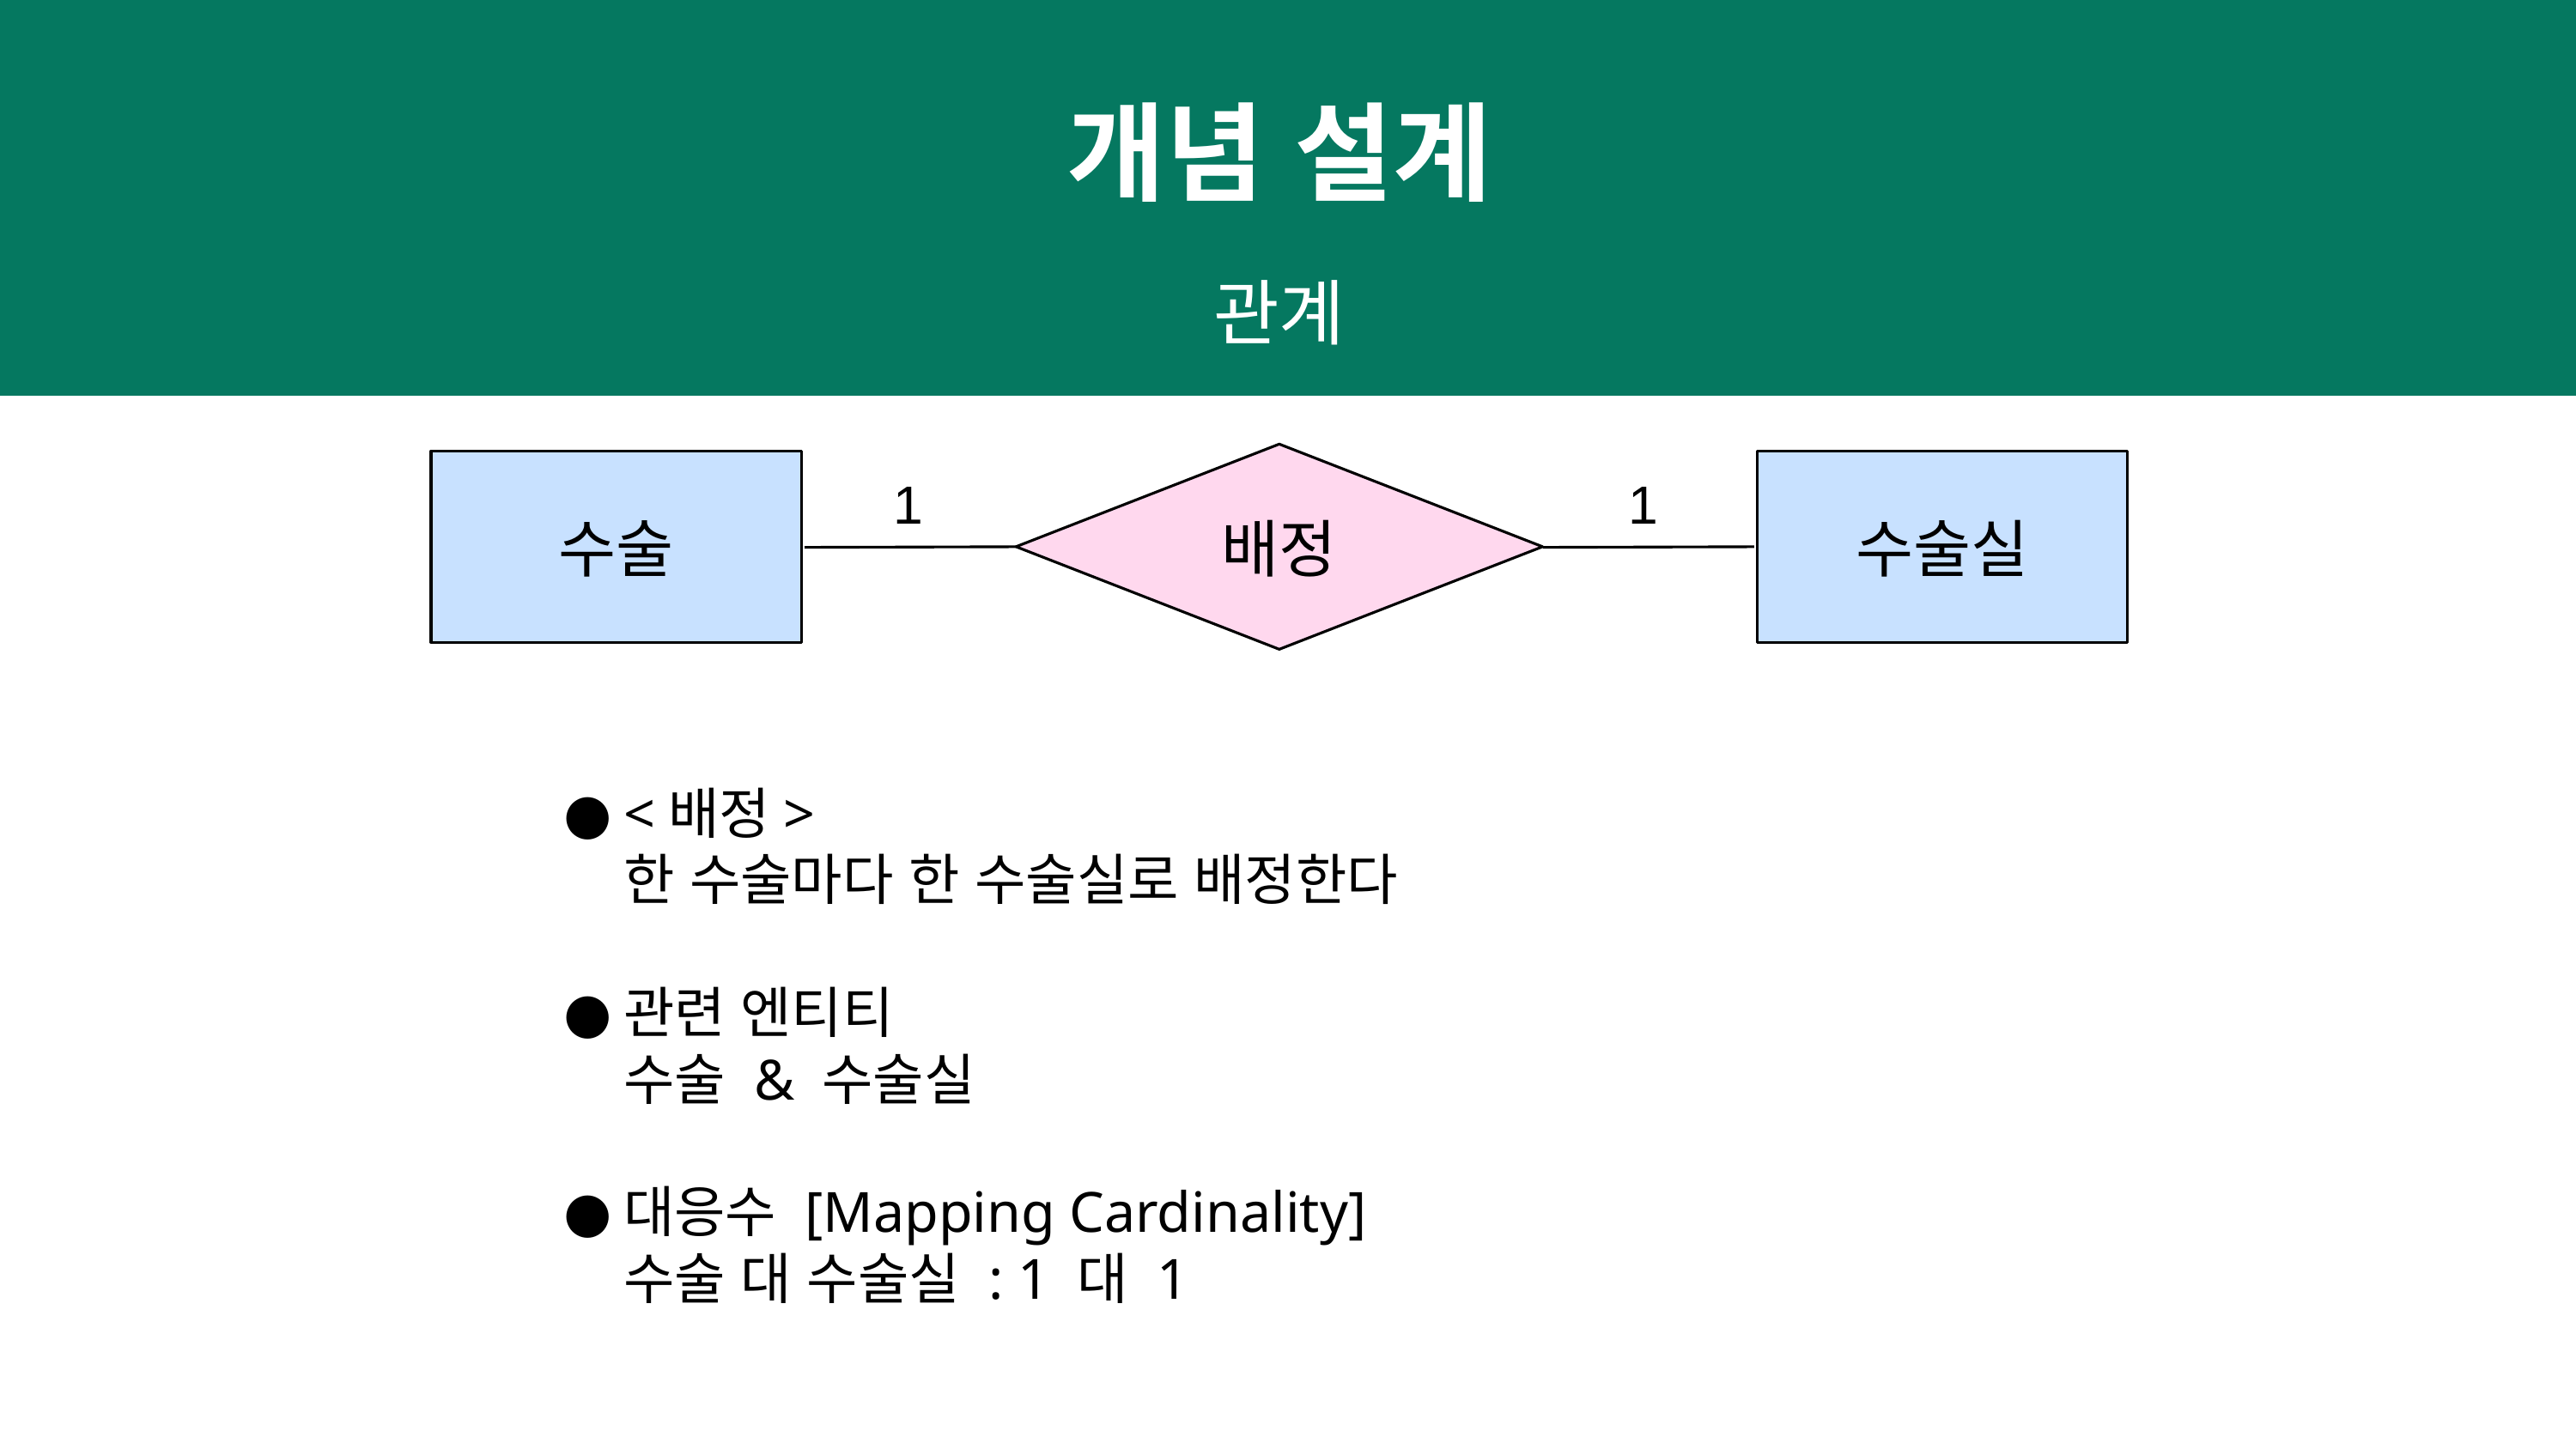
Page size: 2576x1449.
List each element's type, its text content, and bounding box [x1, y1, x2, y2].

text_box 1 [880, 458, 944, 541]
picture [0, 0, 2576, 397]
text_box 수술실 [1757, 451, 2128, 643]
text_box 1 [1615, 458, 1679, 541]
text_box <배정> 한 수술마다 한 수술실로 배정한다 관련 엔티티 수술 & 수술실 대응수 [Mapping Cardinality] 수술 대 수술실 : 1 대 1 [546, 765, 2030, 1334]
text_box 수술 [431, 451, 802, 643]
text_box 배정 [1017, 444, 1542, 650]
